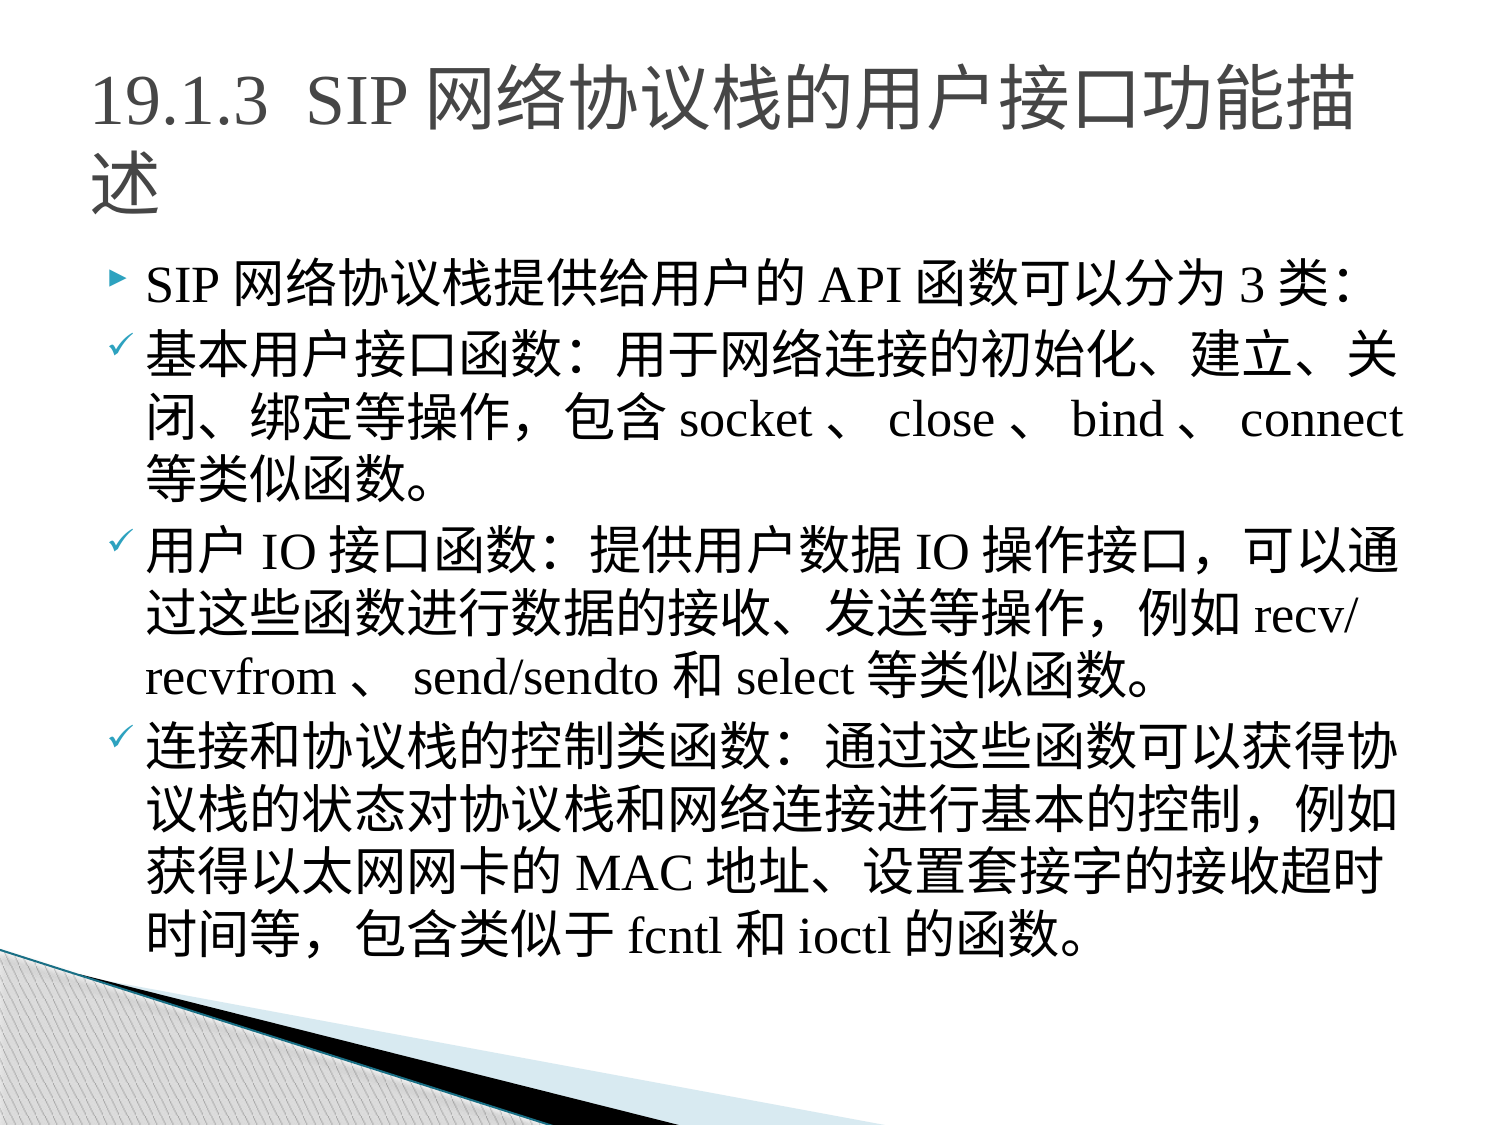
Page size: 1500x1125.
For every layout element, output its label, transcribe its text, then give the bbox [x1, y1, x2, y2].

title 19.1.3 SIP网络协议栈的用户接口功能描述 [75, 45, 1425, 233]
list SIP网络协议栈提供给用户的API函数可以分为3类： 基本用户接口函数：用于网络连接的初始化、建立、关闭、绑定等操作，包含socket、close、bind、connect等类似函数。 用户IO接口函数：提供用户数据IO操作接口，可以通过这些函数进行数据的接收、发送等操作，例如recv/recvfrom、send/sendto和select等类似函数。 连接和协议栈的控制类函数：通过这些函数可以获得协议栈的状态对协议栈和网络连接进行基本的控制，例如获得以太网网卡的MAC地址、设置套接字的接收超时时间等，包含类似于fcntl和ioctl的函数。 [75, 243, 1425, 986]
